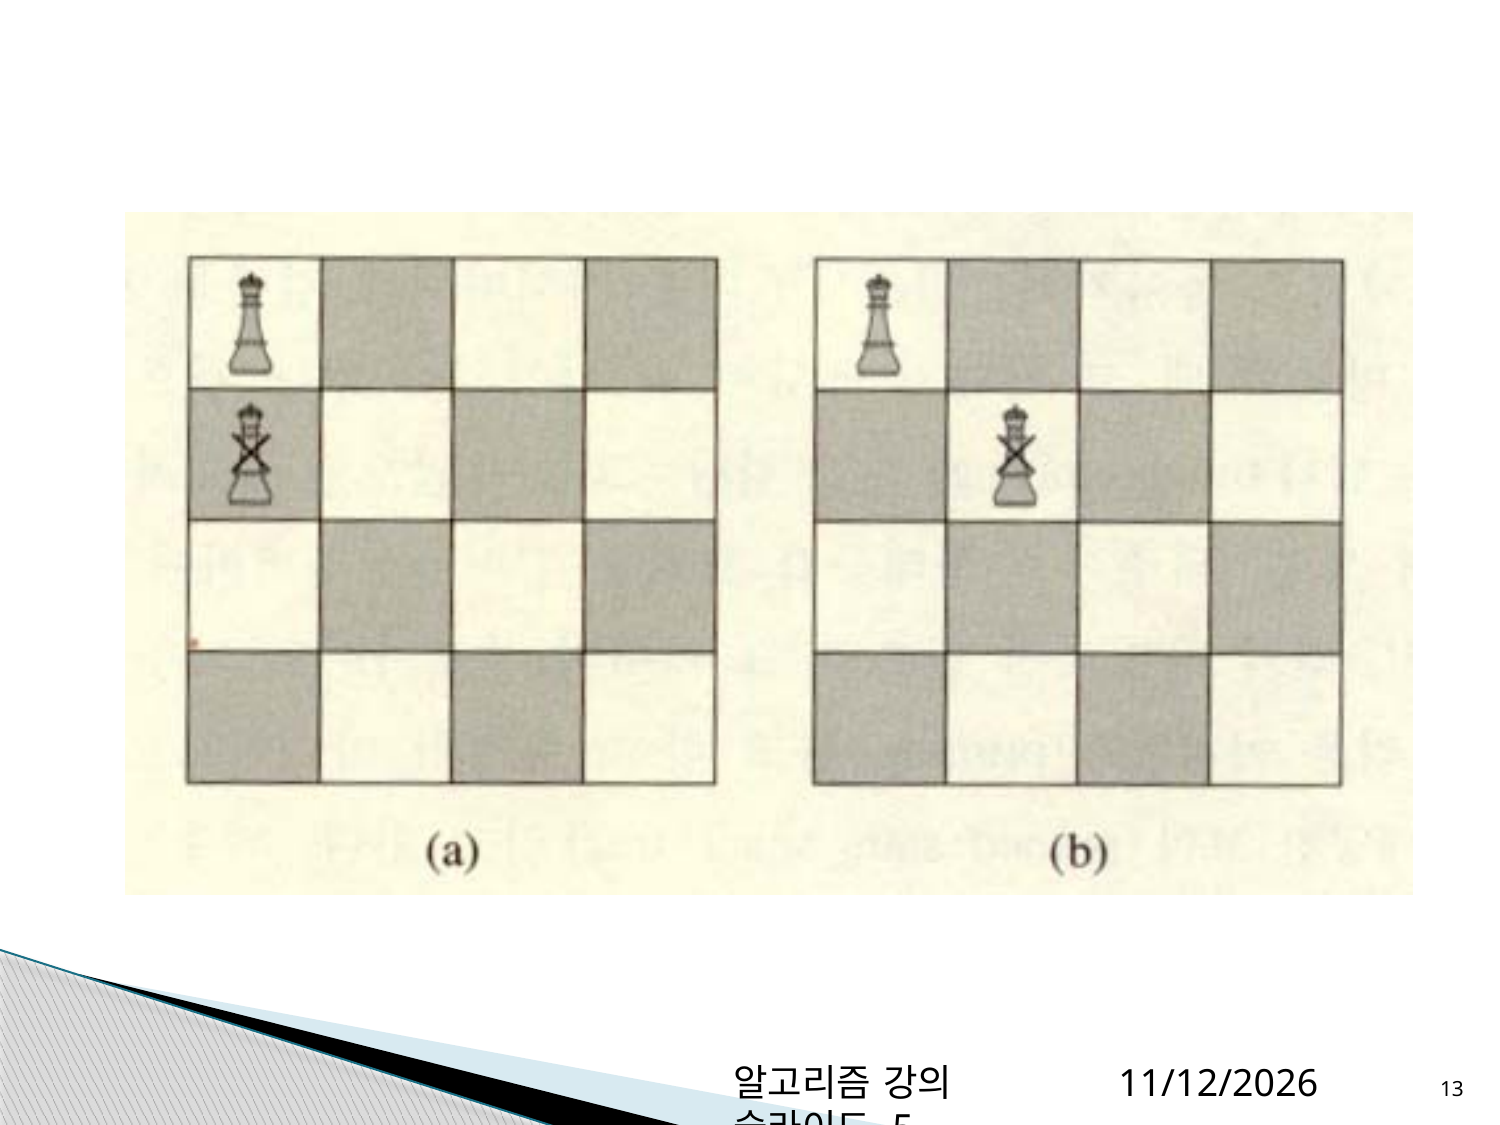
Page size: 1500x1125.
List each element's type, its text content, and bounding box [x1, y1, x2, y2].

slide_number 13 [1418, 1051, 1479, 1112]
picture [124, 212, 1413, 896]
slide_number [1105, 1051, 1418, 1112]
footer 알고리즘 강의 슬라이드 5 [718, 1051, 1105, 1112]
